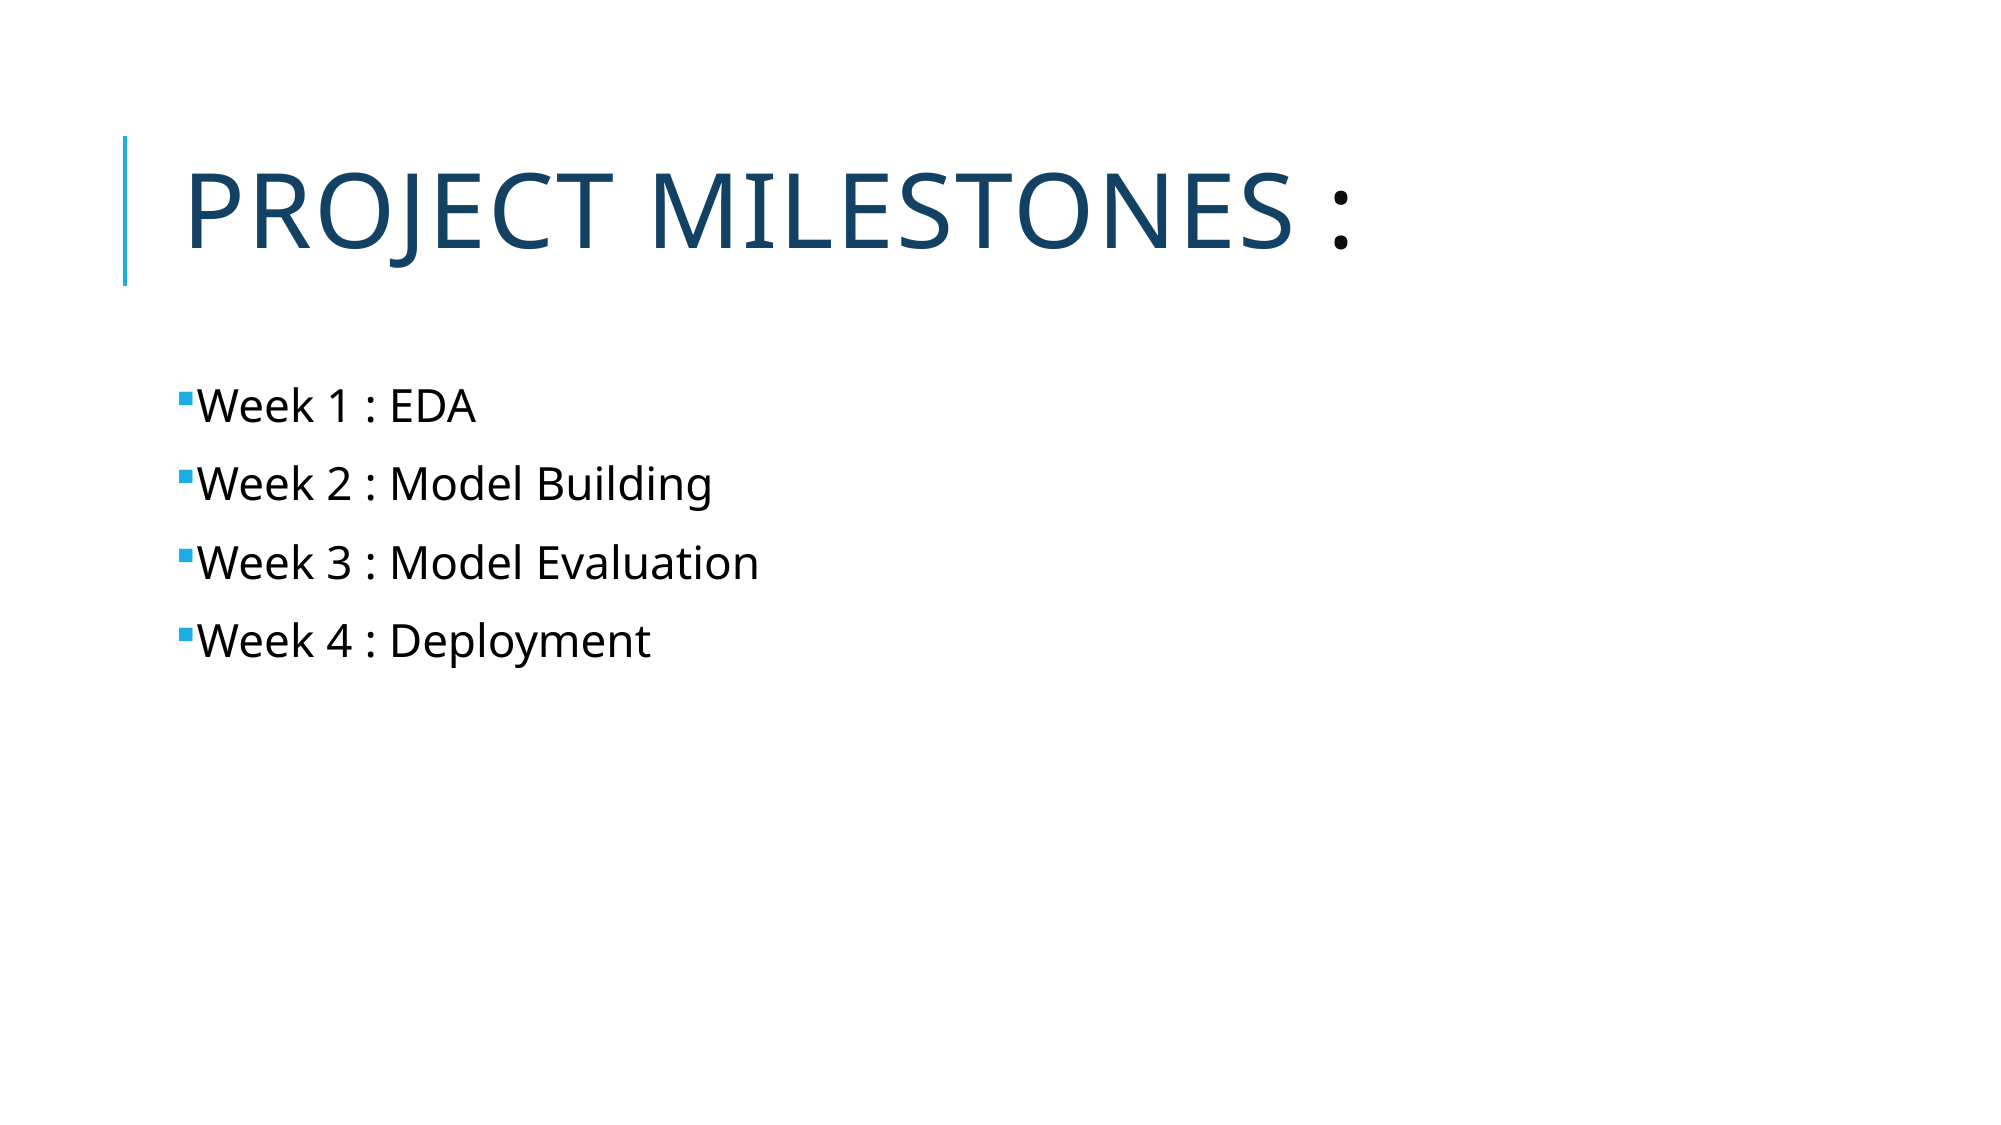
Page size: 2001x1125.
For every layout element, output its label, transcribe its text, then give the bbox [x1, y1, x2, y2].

list Week 1 : EDA Week 2 : Model Building Week 3 : Model Evaluation Week 4 : Deployment [168, 375, 1763, 1035]
title Project milestones : [168, 96, 1763, 342]
